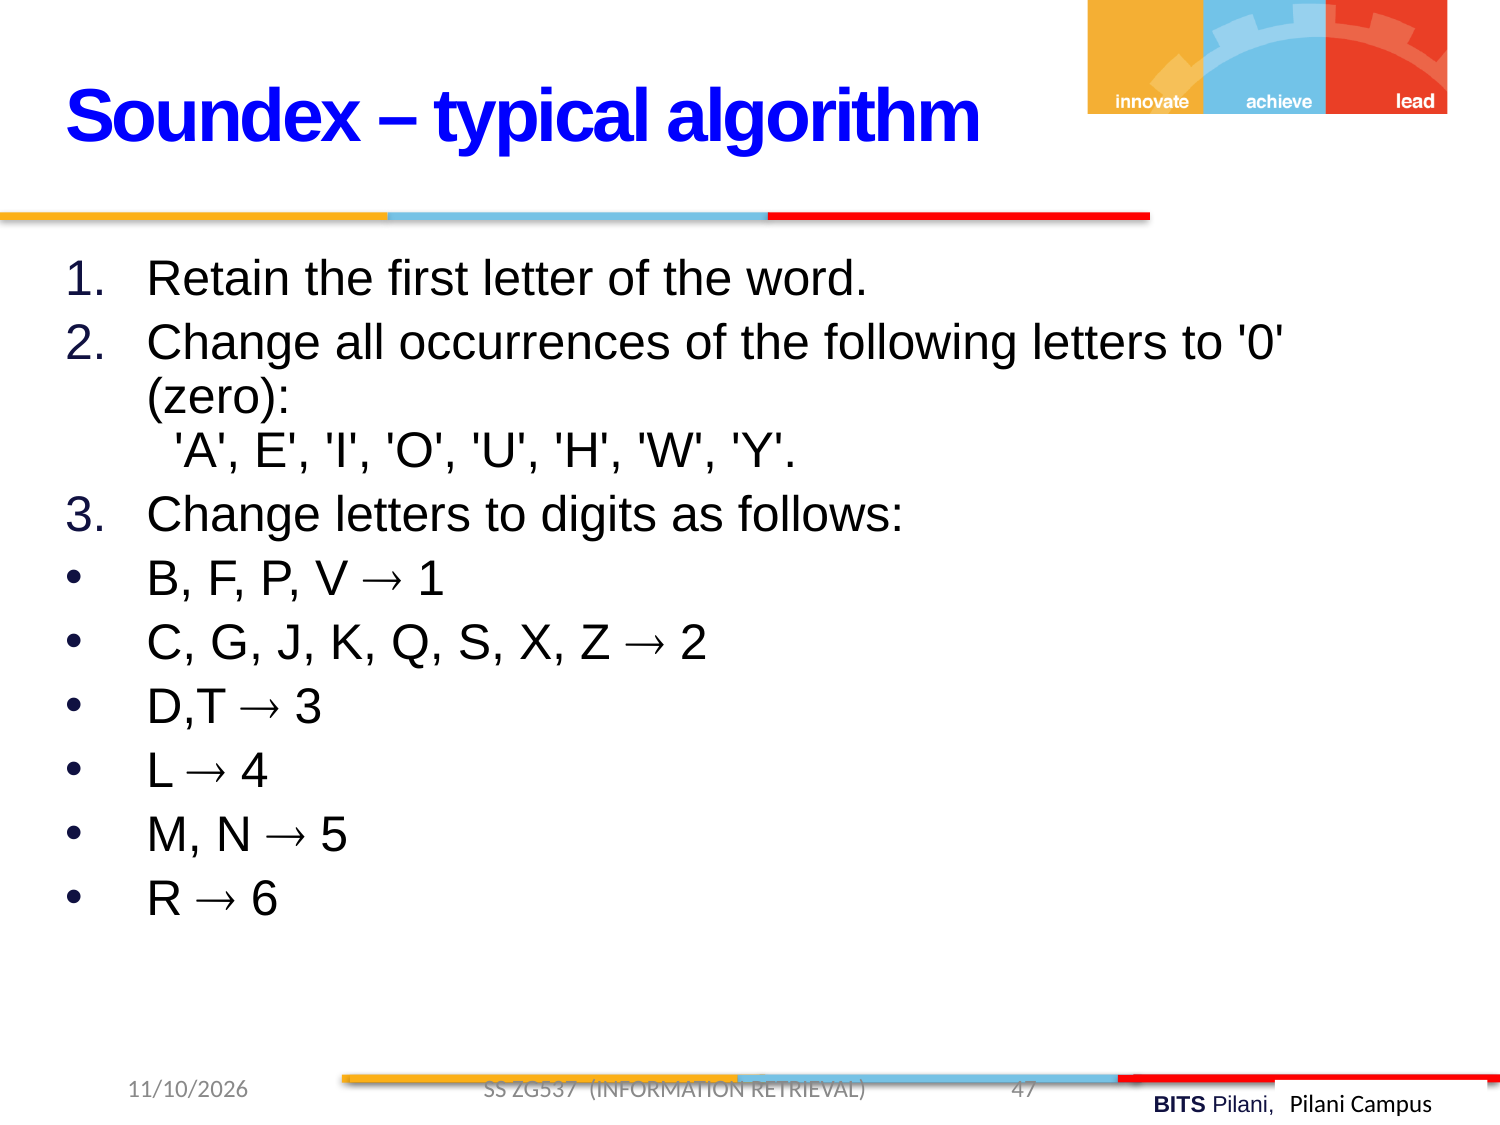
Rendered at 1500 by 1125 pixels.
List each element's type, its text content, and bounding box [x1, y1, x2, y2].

picture [1087, 0, 1448, 114]
list Soundex – typical algorithm [50, 24, 1088, 213]
text_box 2/2/2019 SS ZG537 (INFORMATION RETRIEVAL) 47 [112, 1072, 1100, 1125]
text_box Pilani Campus [1274, 1079, 1488, 1125]
list Retain the first letter of the word. Change all occurrences of the following letters to '0' (zero): 'A', E', 'I', 'O', 'U', 'H', 'W', 'Y'. Change letters to digits as follows: B, F, P, V  1 C, G, J, K, Q, S, X, Z  2 D,T  3 L  4 M, N  5 R  6 [50, 245, 1400, 988]
